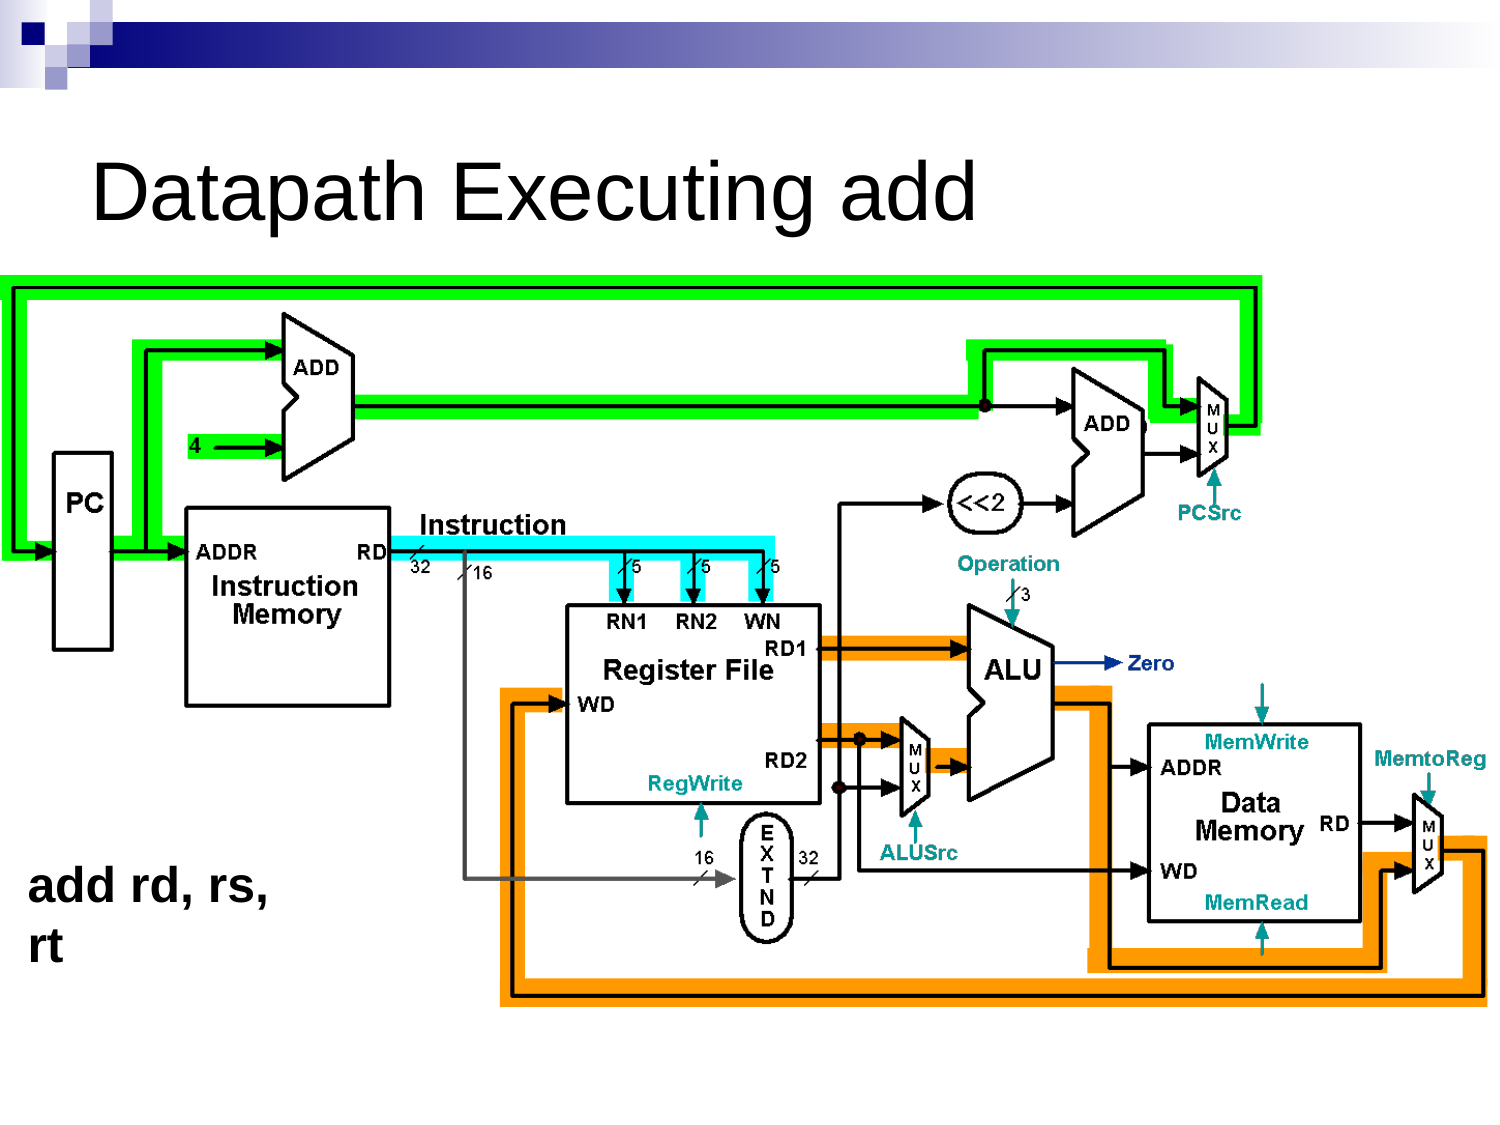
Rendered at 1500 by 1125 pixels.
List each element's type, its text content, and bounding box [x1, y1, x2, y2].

title Datapath Executing add [75, 75, 1425, 273]
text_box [0, 274, 1500, 1008]
